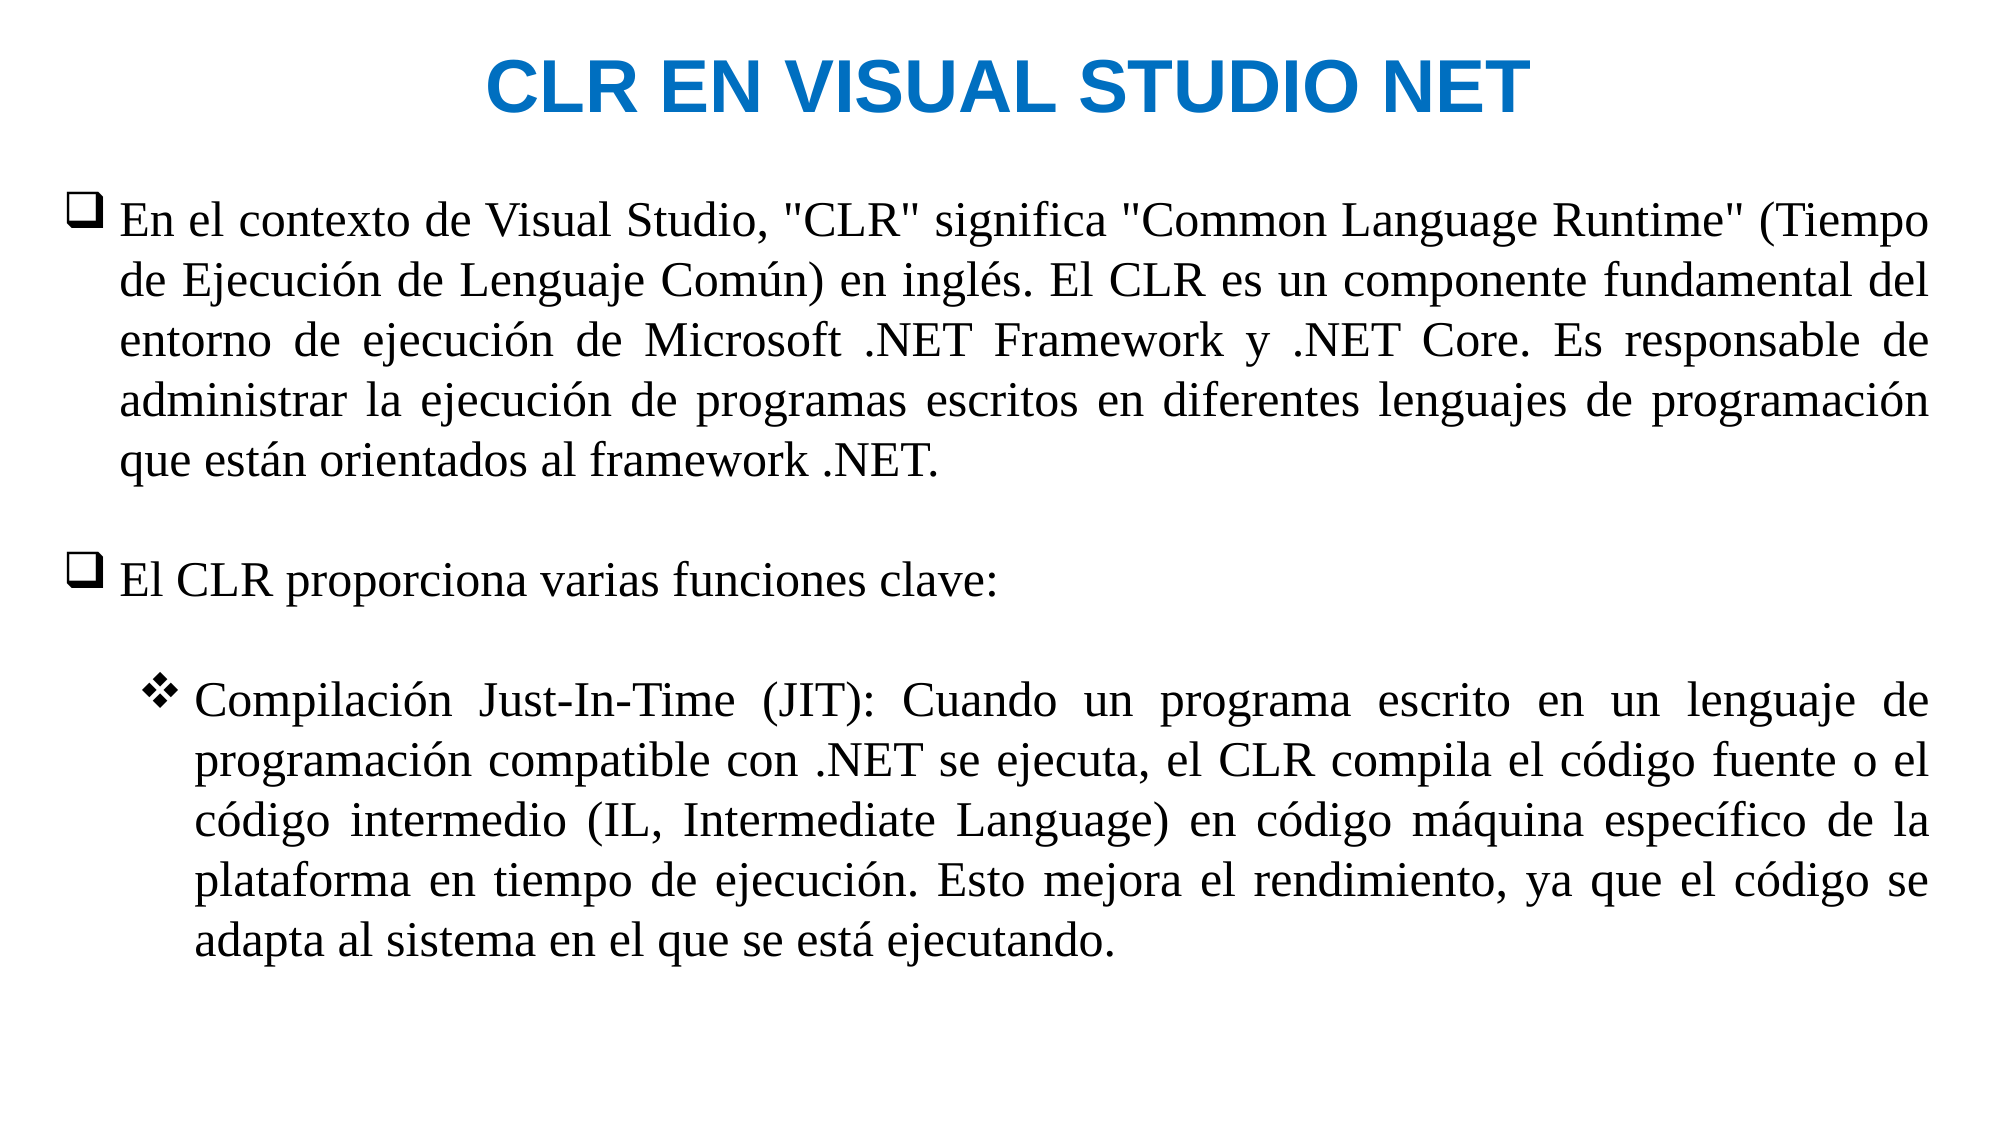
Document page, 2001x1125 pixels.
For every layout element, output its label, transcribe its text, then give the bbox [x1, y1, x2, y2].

text_box CLR EN VISUAL STUDIO NET [483, 35, 1582, 128]
text_box En el contexto de Visual Studio, "CLR" significa "Common Language Runtime" (Tiempo de Ejecución de Lenguaje Común) en inglés. El CLR es un componente fundamental del entorno de ejecución de Microsoft .NET Framework y .NET Core. Es responsable de administrar la ejecución de programas escritos en diferentes lenguajes de programación que están orientados al framework .NET. El CLR proporciona varias funciones clave: Compilación Just-In-Time (JIT): Cuando un programa escrito en un lenguaje de programación compatible con .NET se ejecuta, el CLR compila el código fuente o el código intermedio (IL, Intermediate Language) en código máquina específico de la plataforma en tiempo de ejecución. Esto mejora el rendimiento, ya que el código se adapta al sistema en el que se está ejecutando. [48, 179, 1946, 1035]
